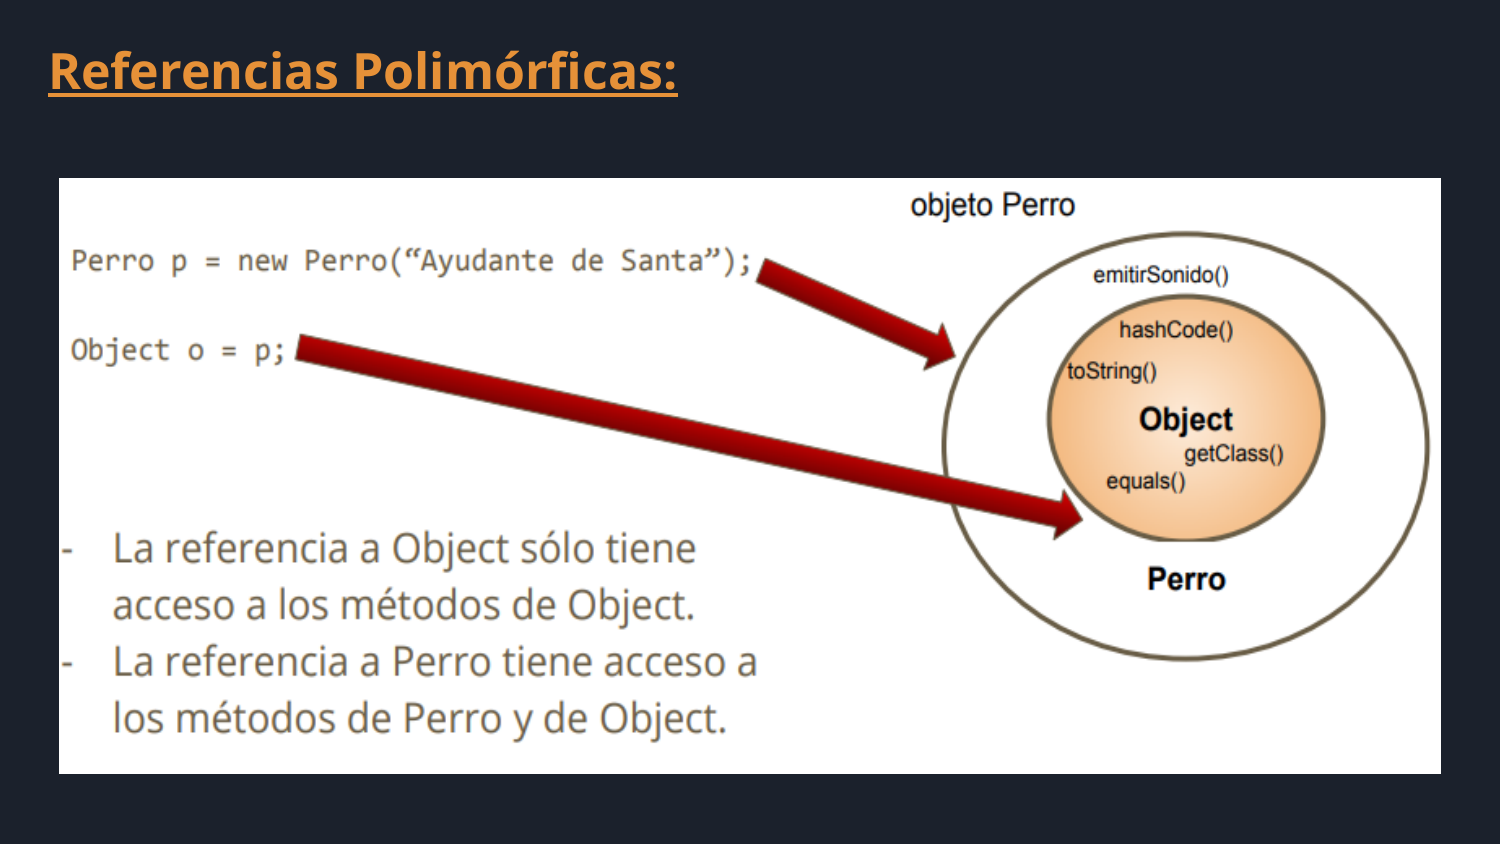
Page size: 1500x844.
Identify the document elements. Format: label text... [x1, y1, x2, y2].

picture [58, 178, 1442, 775]
text_box Referencias Polimórficas: [33, 24, 1102, 115]
